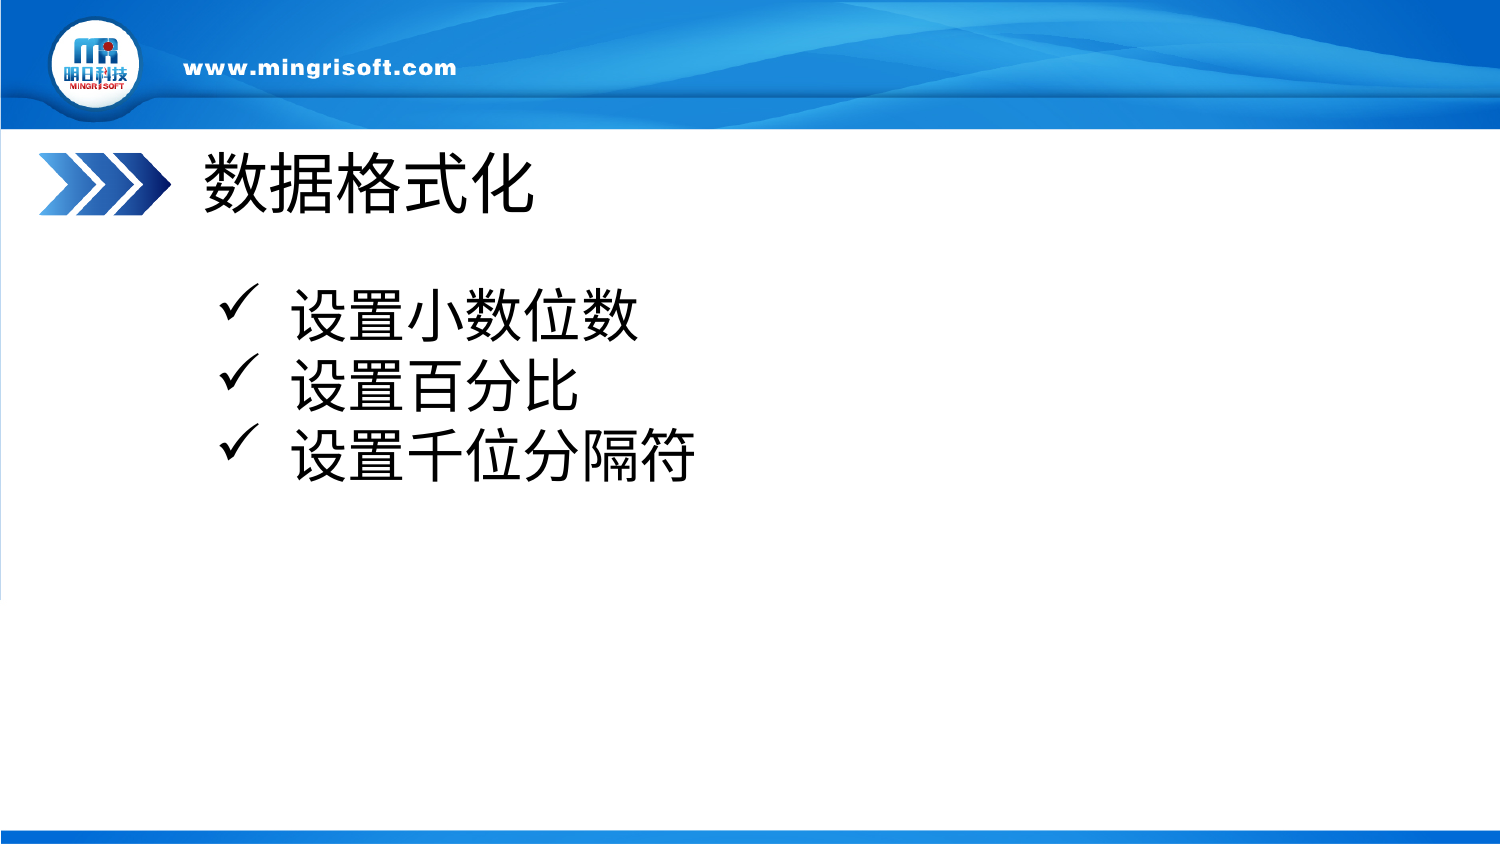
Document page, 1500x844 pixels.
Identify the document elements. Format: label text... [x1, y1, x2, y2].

picture [0, 0, 1500, 844]
text_box 设置小数位数 设置百分比 设置千位分隔符 [199, 271, 1107, 760]
text_box 数据格式化 [187, 134, 1238, 235]
